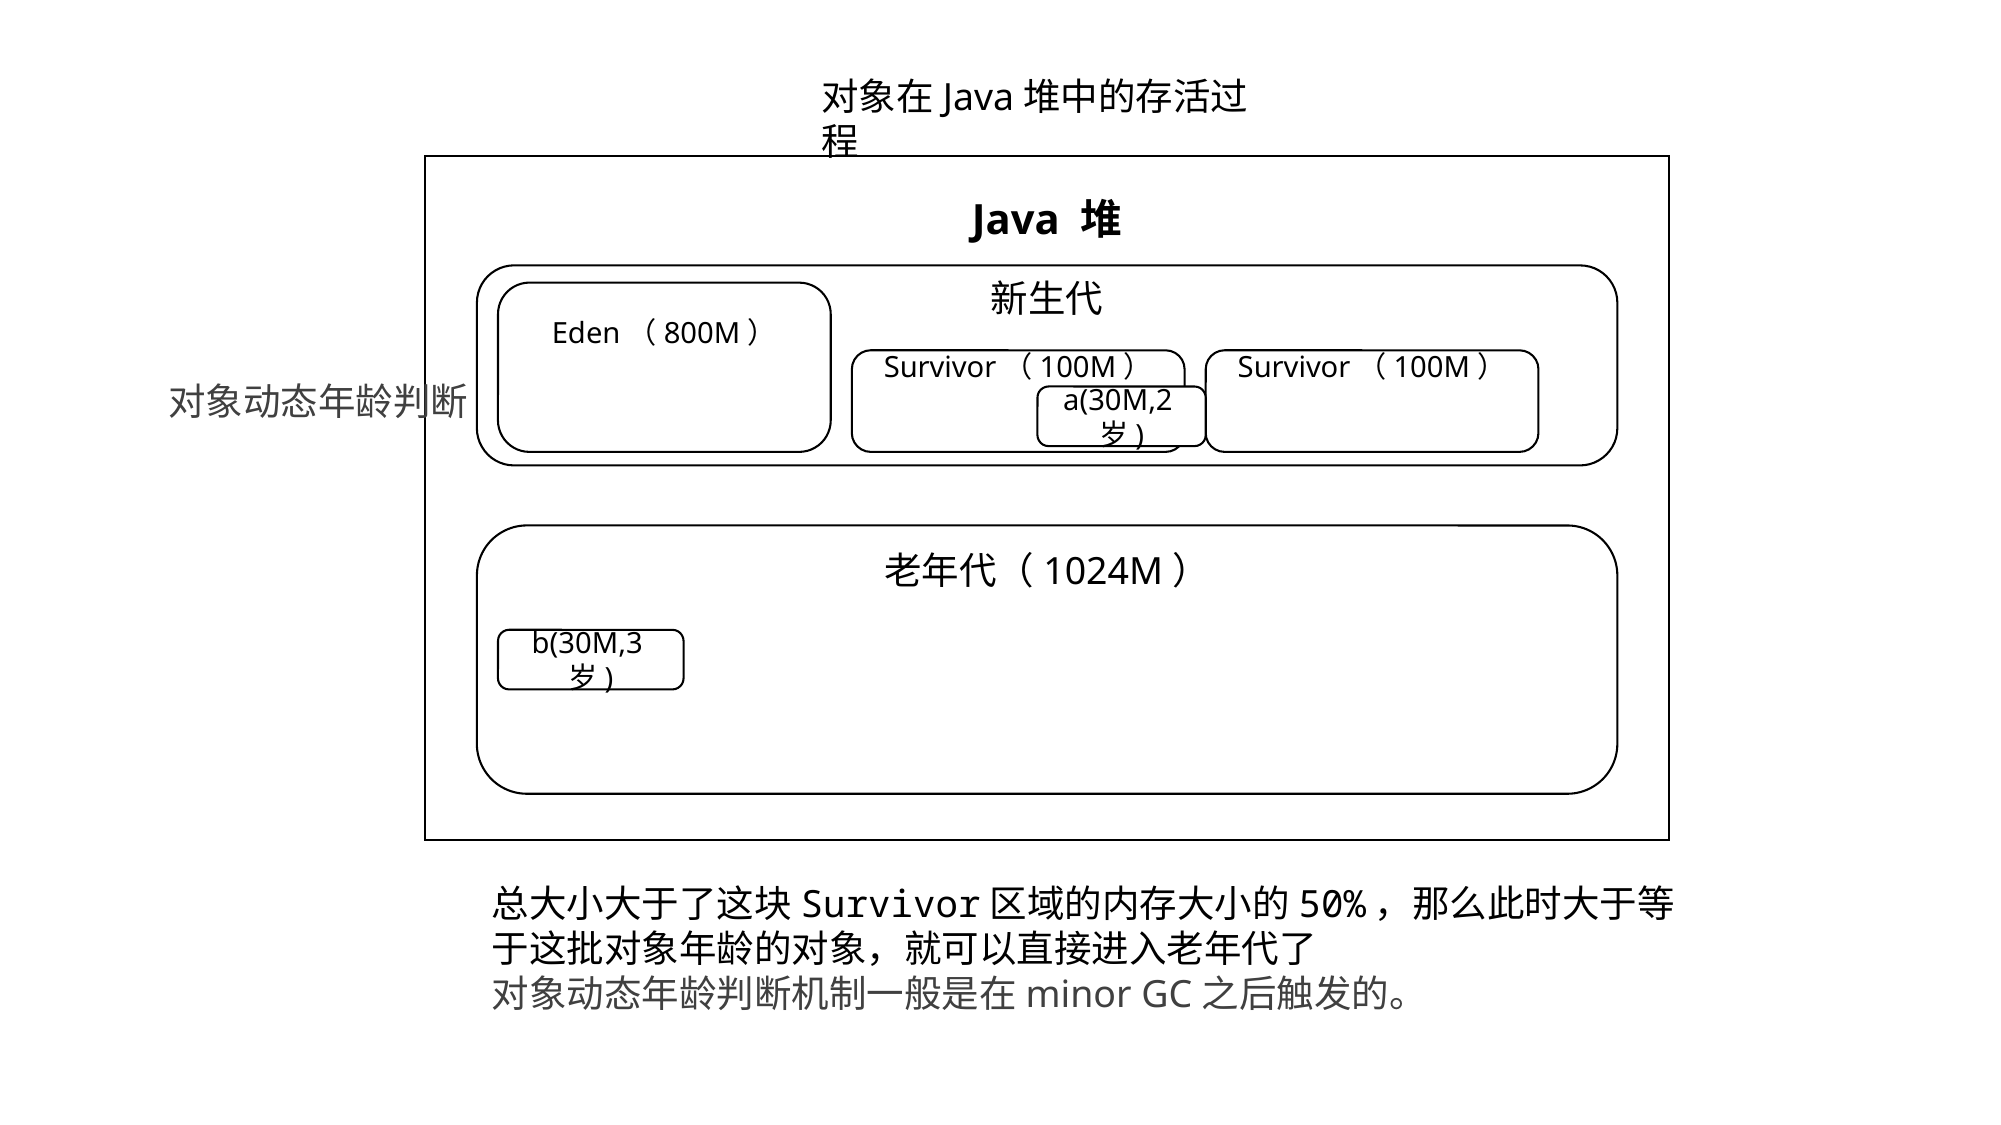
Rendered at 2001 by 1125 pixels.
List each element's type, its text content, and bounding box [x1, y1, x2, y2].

text_box 总大小大于了这块Survivor区域的内存大小的50%，那么此时大于等于这批对象年龄的对象，就可以直接进入老年代了 对象动态年龄判断机制一般是在minor GC之后触发的。 [476, 872, 1704, 1023]
text_box 对象在Java堆中的存活过程 [806, 65, 1288, 170]
text_box Java 堆 [424, 155, 1670, 841]
text_box 对象动态年龄判断 [153, 370, 499, 431]
text_box Eden（800M） [496, 281, 832, 453]
text_box 老年代（1024M） [475, 524, 1619, 795]
text_box Survivor（100M） [850, 349, 1186, 453]
text_box b(30M,3岁) [496, 628, 685, 691]
text_box a(30M,2岁) [1036, 385, 1207, 448]
text_box 新生代 [475, 264, 1619, 467]
text_box Survivor（100M） [1204, 349, 1540, 453]
